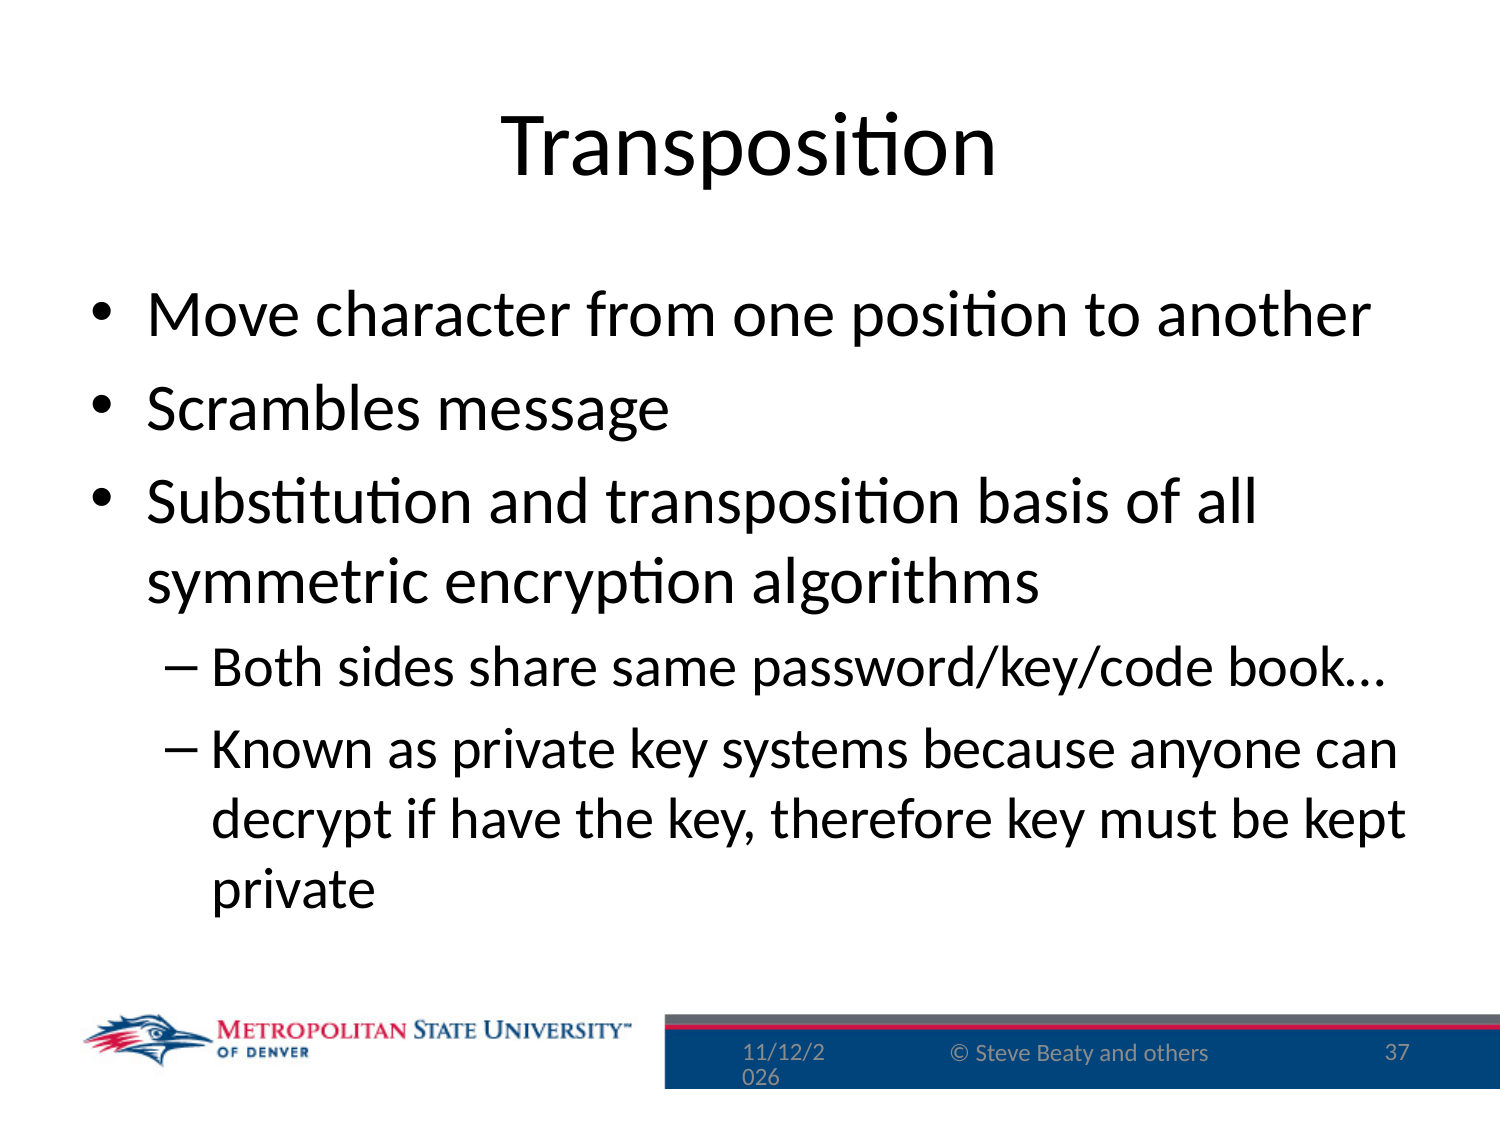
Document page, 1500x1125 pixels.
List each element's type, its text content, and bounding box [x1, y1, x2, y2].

footer © Steve Beaty and others [841, 1021, 1317, 1082]
slide_number 37 [1316, 1020, 1425, 1081]
list Move character from one position to another Scrambles message Substitution and transposition basis of all symmetric encryption algorithms Both sides share same password/key/code book… Known as private key systems because anyone can decrypt if have the key, therefore key must be kept private [75, 262, 1425, 1005]
title Transposition [75, 45, 1425, 233]
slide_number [727, 1020, 842, 1081]
picture [44, 1012, 1500, 1089]
